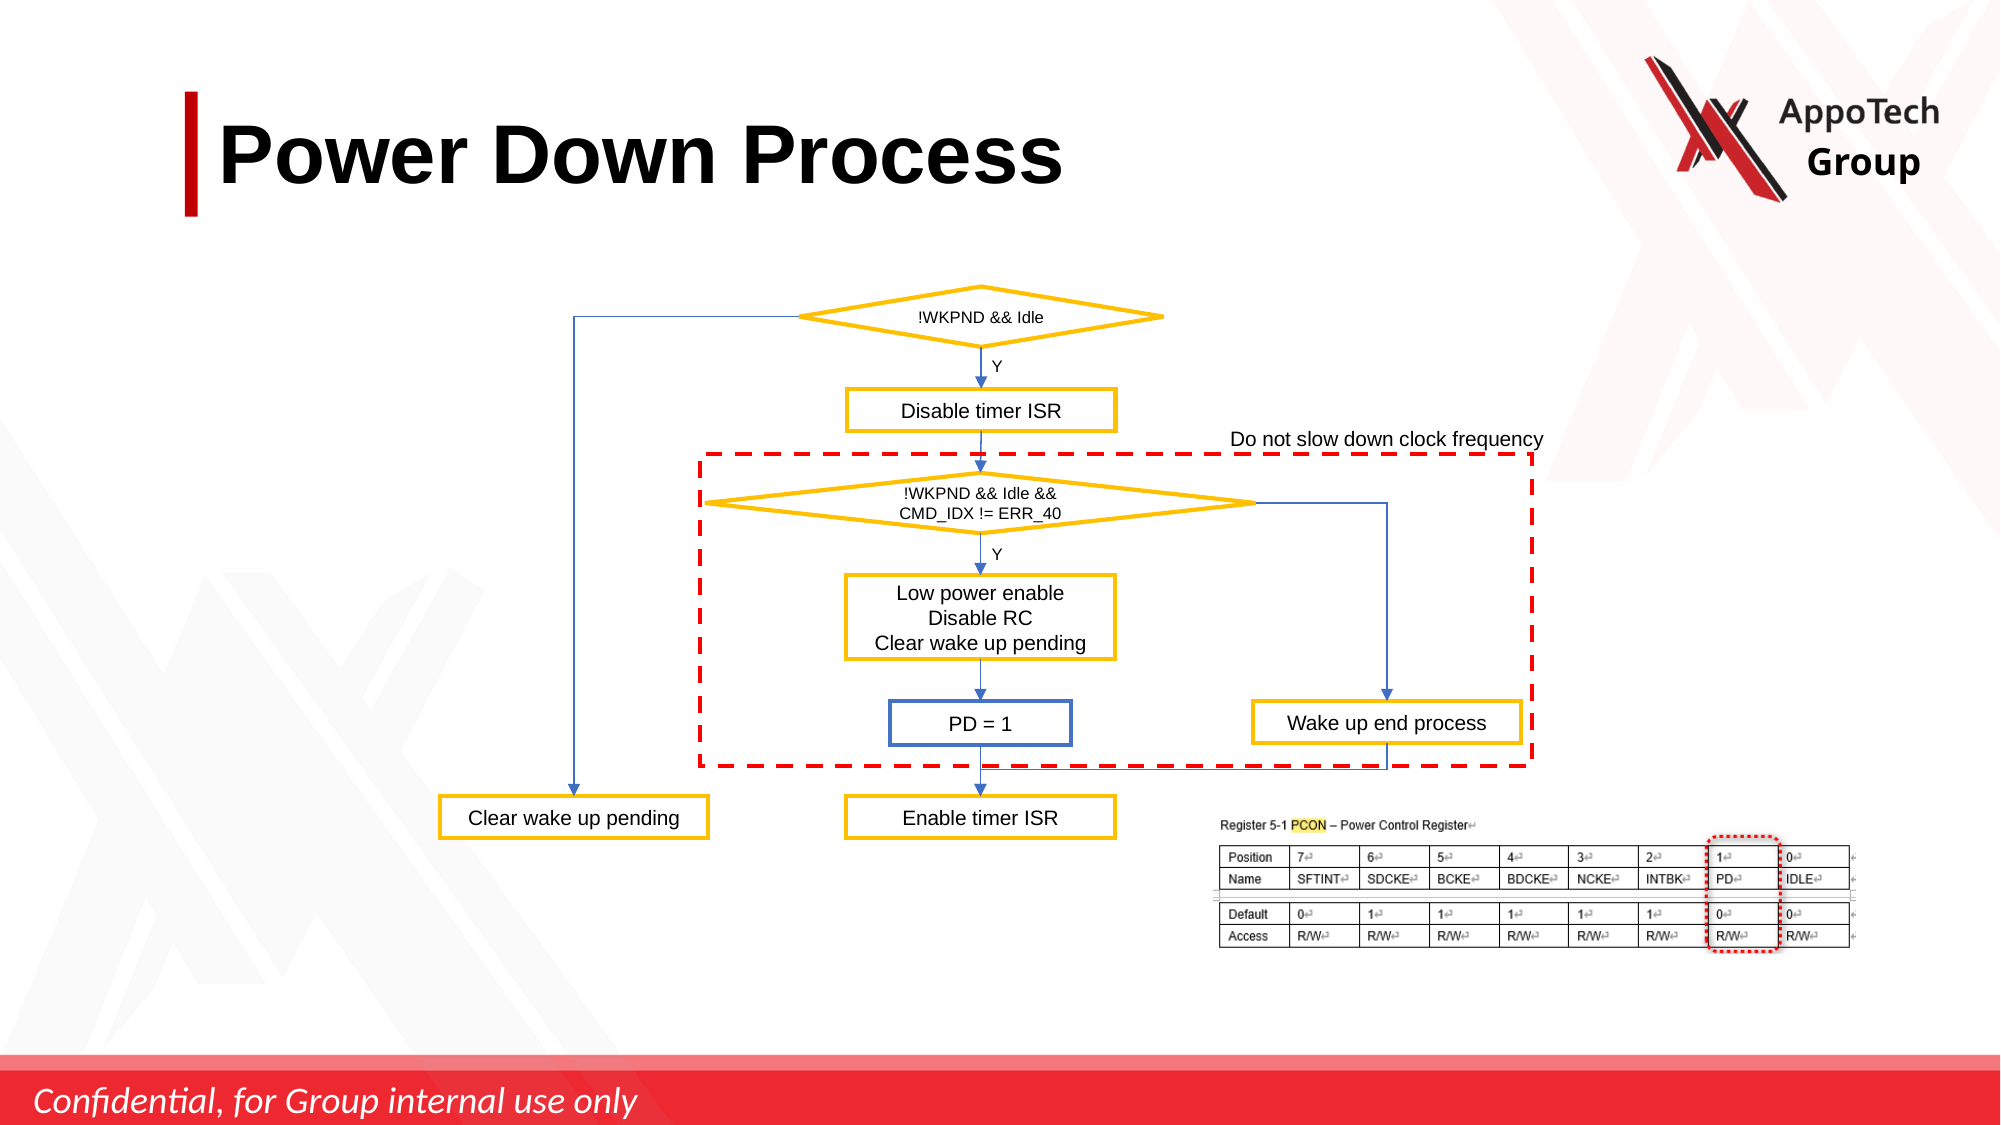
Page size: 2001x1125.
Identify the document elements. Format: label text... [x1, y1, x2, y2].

picture [0, 0, 2001, 1125]
title [99, 44, 1900, 233]
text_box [439, 286, 1561, 839]
text_box Power Down Process [204, 92, 1081, 208]
